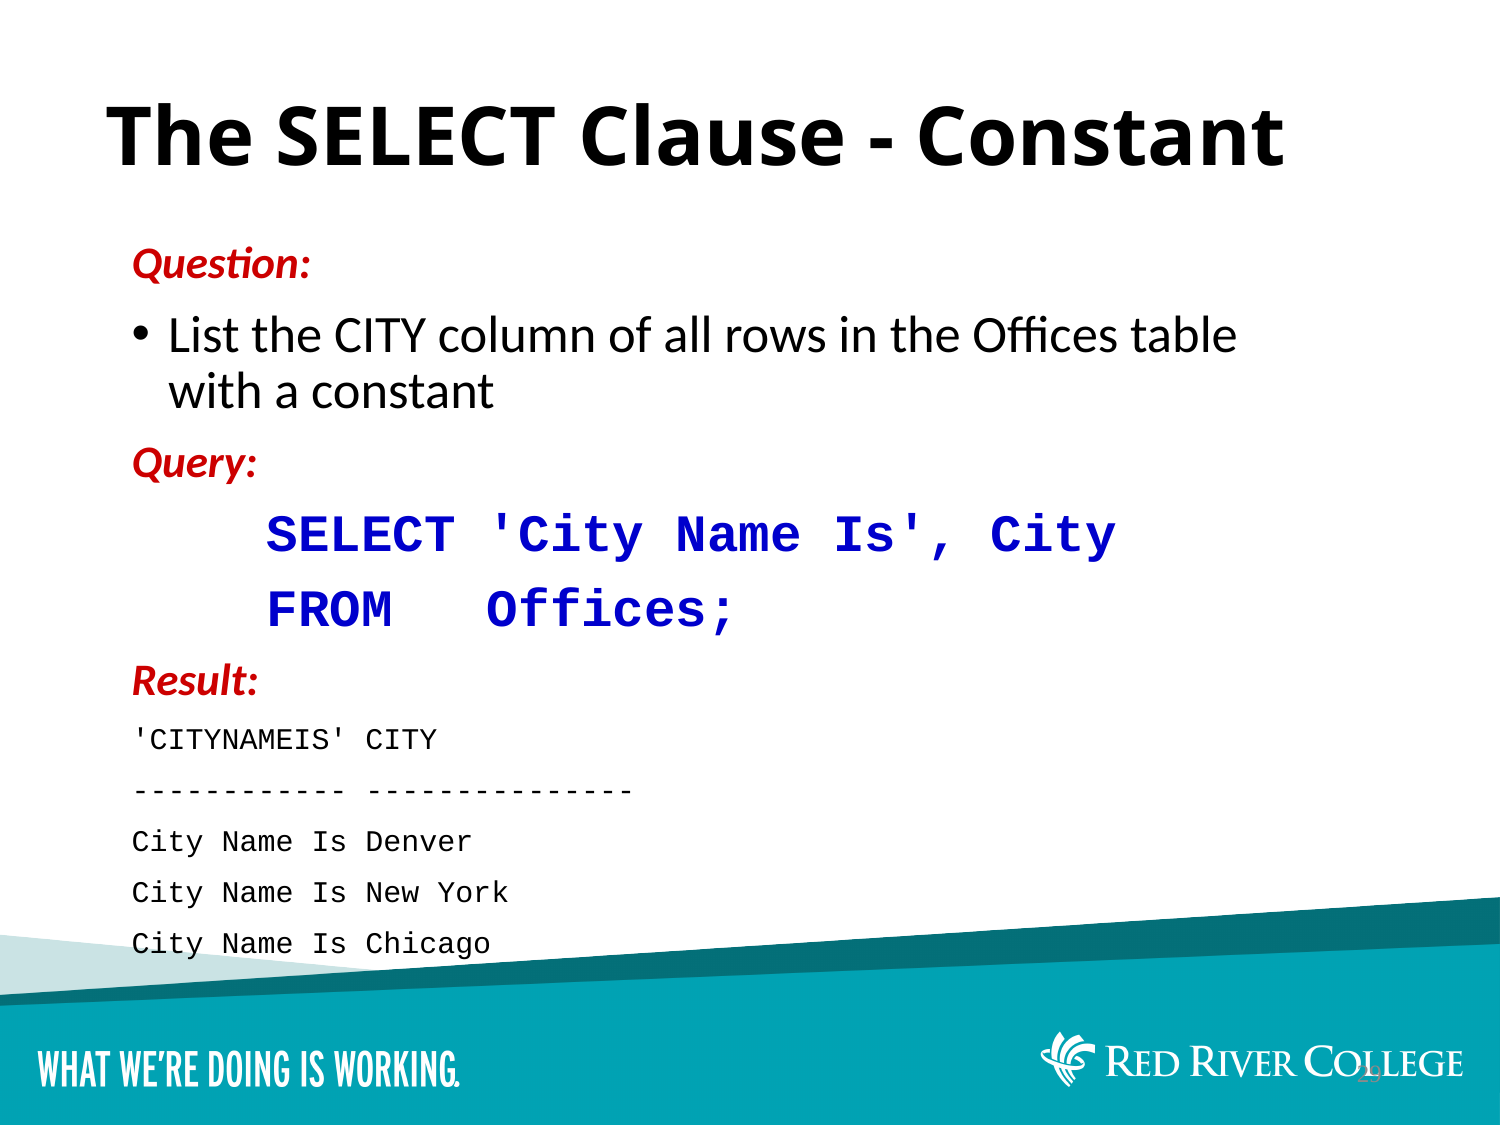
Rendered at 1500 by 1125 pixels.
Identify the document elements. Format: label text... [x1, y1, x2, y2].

list Question: List the CITY column of all rows in the Offices table with a constant Query: SELECT 'City Name Is', City FROM Offices; Result: 'CITYNAMEIS' CITY ------------ --------------- City Name Is Denver City Name Is New York City Name Is Chicago [116, 232, 1350, 975]
picture [0, 0, 1500, 1125]
title The SELECT Clause - Constant [90, 45, 1350, 233]
slide_number 29 [1059, 1042, 1397, 1103]
